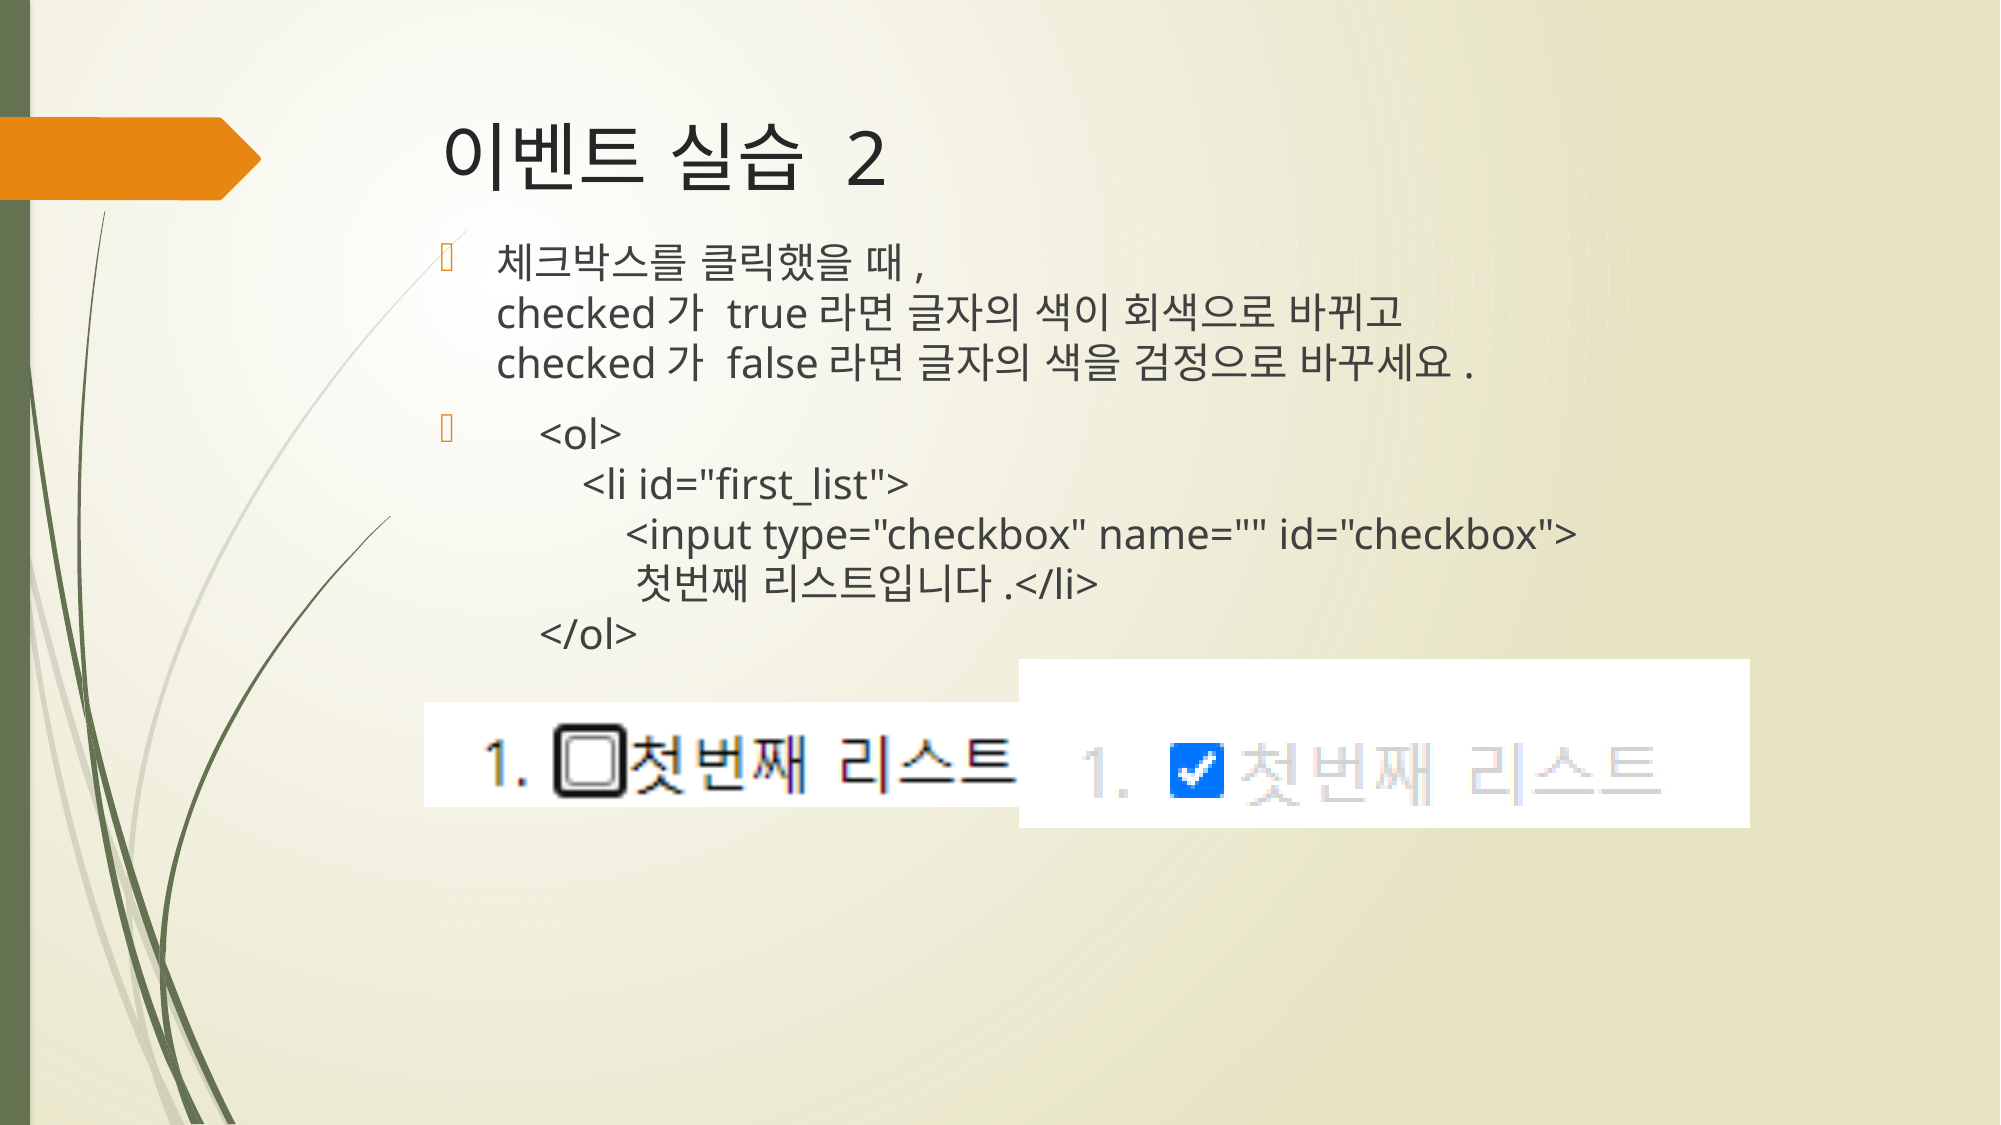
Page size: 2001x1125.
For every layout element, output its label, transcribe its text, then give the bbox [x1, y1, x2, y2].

list 체크박스를 클릭했을 때, checked가 true라면 글자의 색이 회색으로 바뀌고 checked가 false라면 글자의 색을 검정으로 바꾸세요. <ol> <li id="first_list"> <input type="checkbox" name="" id="checkbox"> 첫번째 리스트입니다.</li> </ol> [424, 229, 1888, 970]
picture [424, 659, 1750, 828]
title 이벤트 실습 2 [425, 102, 1888, 229]
